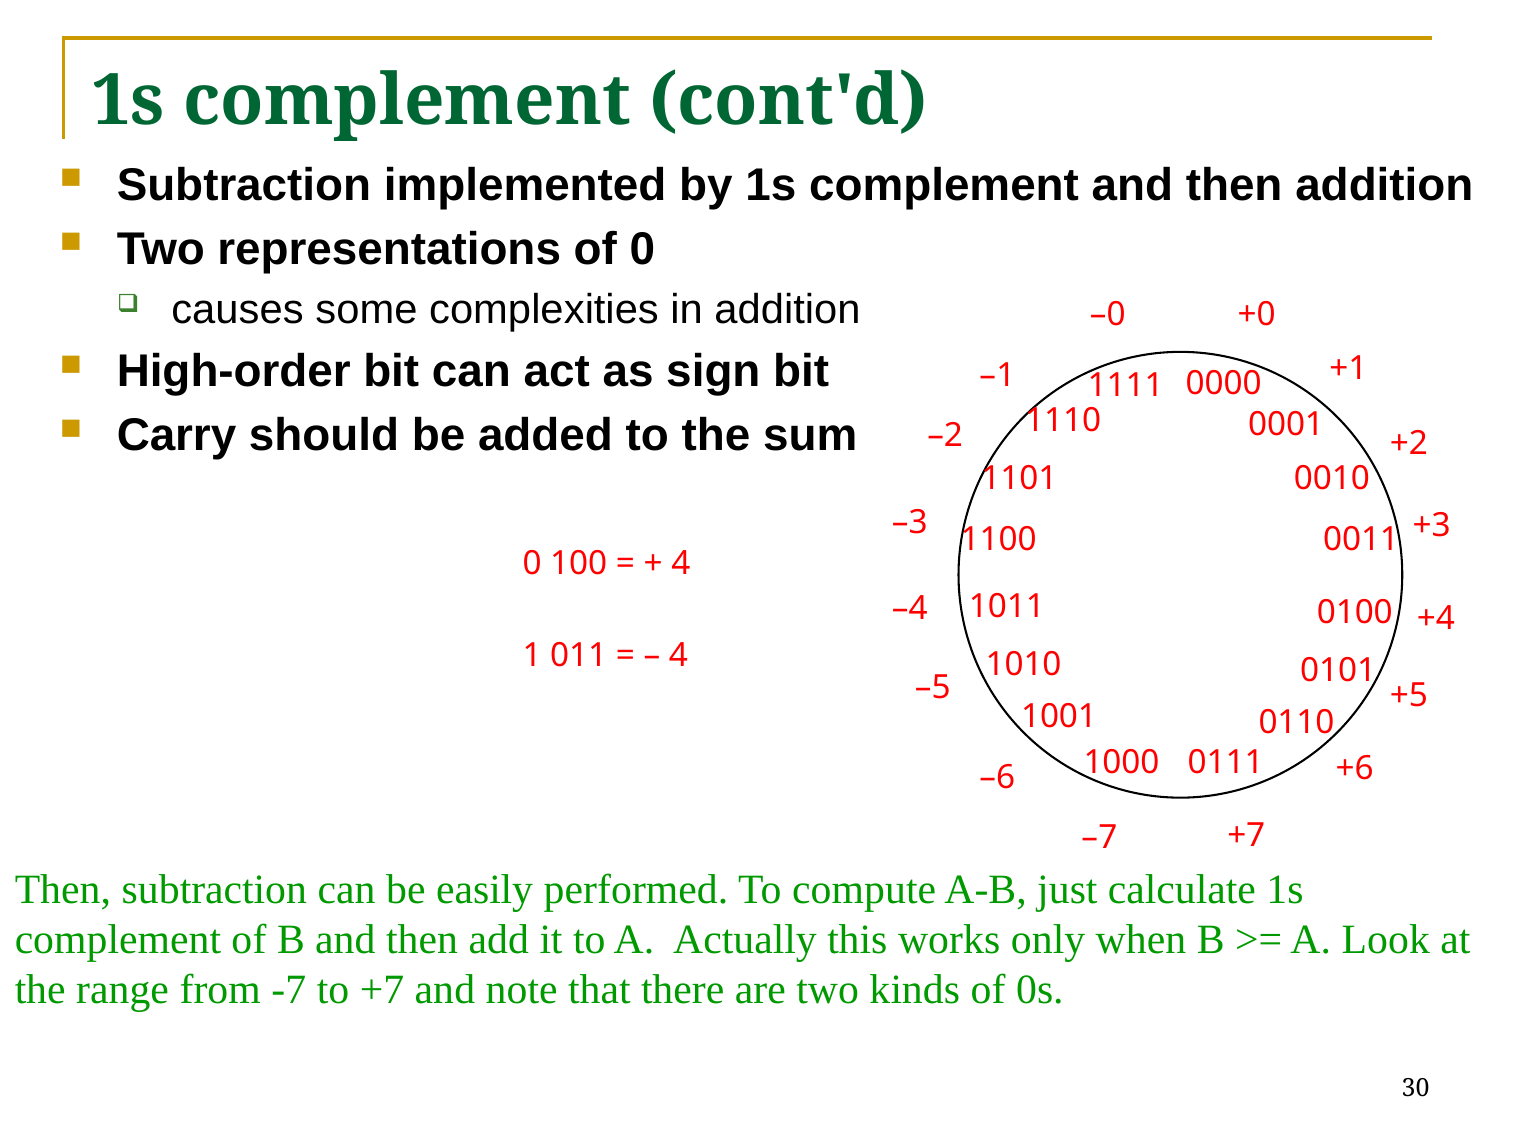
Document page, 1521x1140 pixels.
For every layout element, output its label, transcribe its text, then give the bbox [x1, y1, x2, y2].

text_box Then, subtraction can be easily performed. To compute A-B, just calculate 1s complement of B and then add it to A. Actually this works only when B >= A. Look at the range from -7 to +7 and note that there are two kinds of 0s. [0, 854, 1521, 1019]
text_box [888, 292, 1473, 876]
title 1s complement (cont'd) [76, 46, 1445, 146]
text_box Subtraction implemented by 1s complement and then addition Two representations of 0 causes some complexities in addition High-order bit can act as sign bit Carry should be added to the sum [44, 146, 1521, 880]
slide_number 30 [1089, 1037, 1445, 1114]
